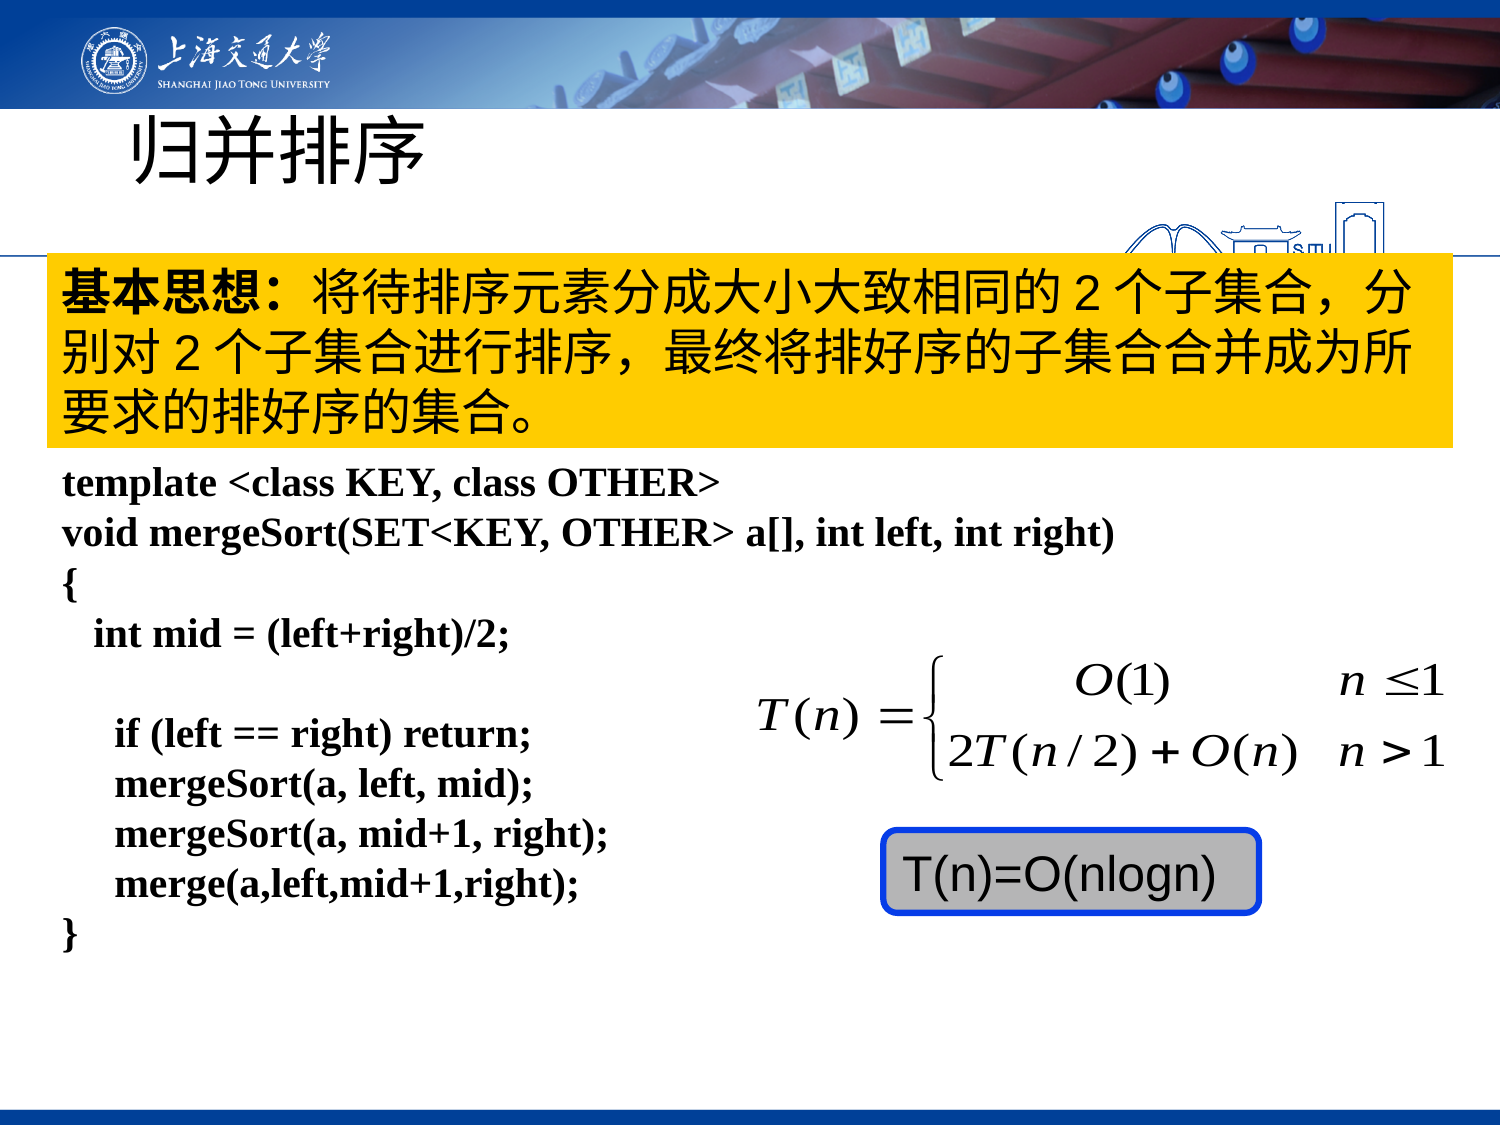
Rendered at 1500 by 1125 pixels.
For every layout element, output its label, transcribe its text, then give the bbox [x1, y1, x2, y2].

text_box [749, 647, 1453, 790]
text_box T(n)=O(nlogn) [1213, 830, 1260, 913]
title 归并排序 [112, 96, 1388, 213]
picture [0, 18, 1500, 109]
text_box 基本思想：将待排序元素分成大小大致相同的2个子集合，分别对2个子集合进行排序，最终将排好序的子集合合并成为所要求的排好序的集合。 [47, 253, 1453, 448]
text_box template <class KEY, class OTHER> void mergeSort(SET<KEY, OTHER> a[], int left, int right) { int mid = (left+right)/2; if (left == right) return; mergeSort(a, left, mid); mergeSort(a, mid+1, right); merge(a,left,mid+1,right); } [47, 447, 1213, 963]
